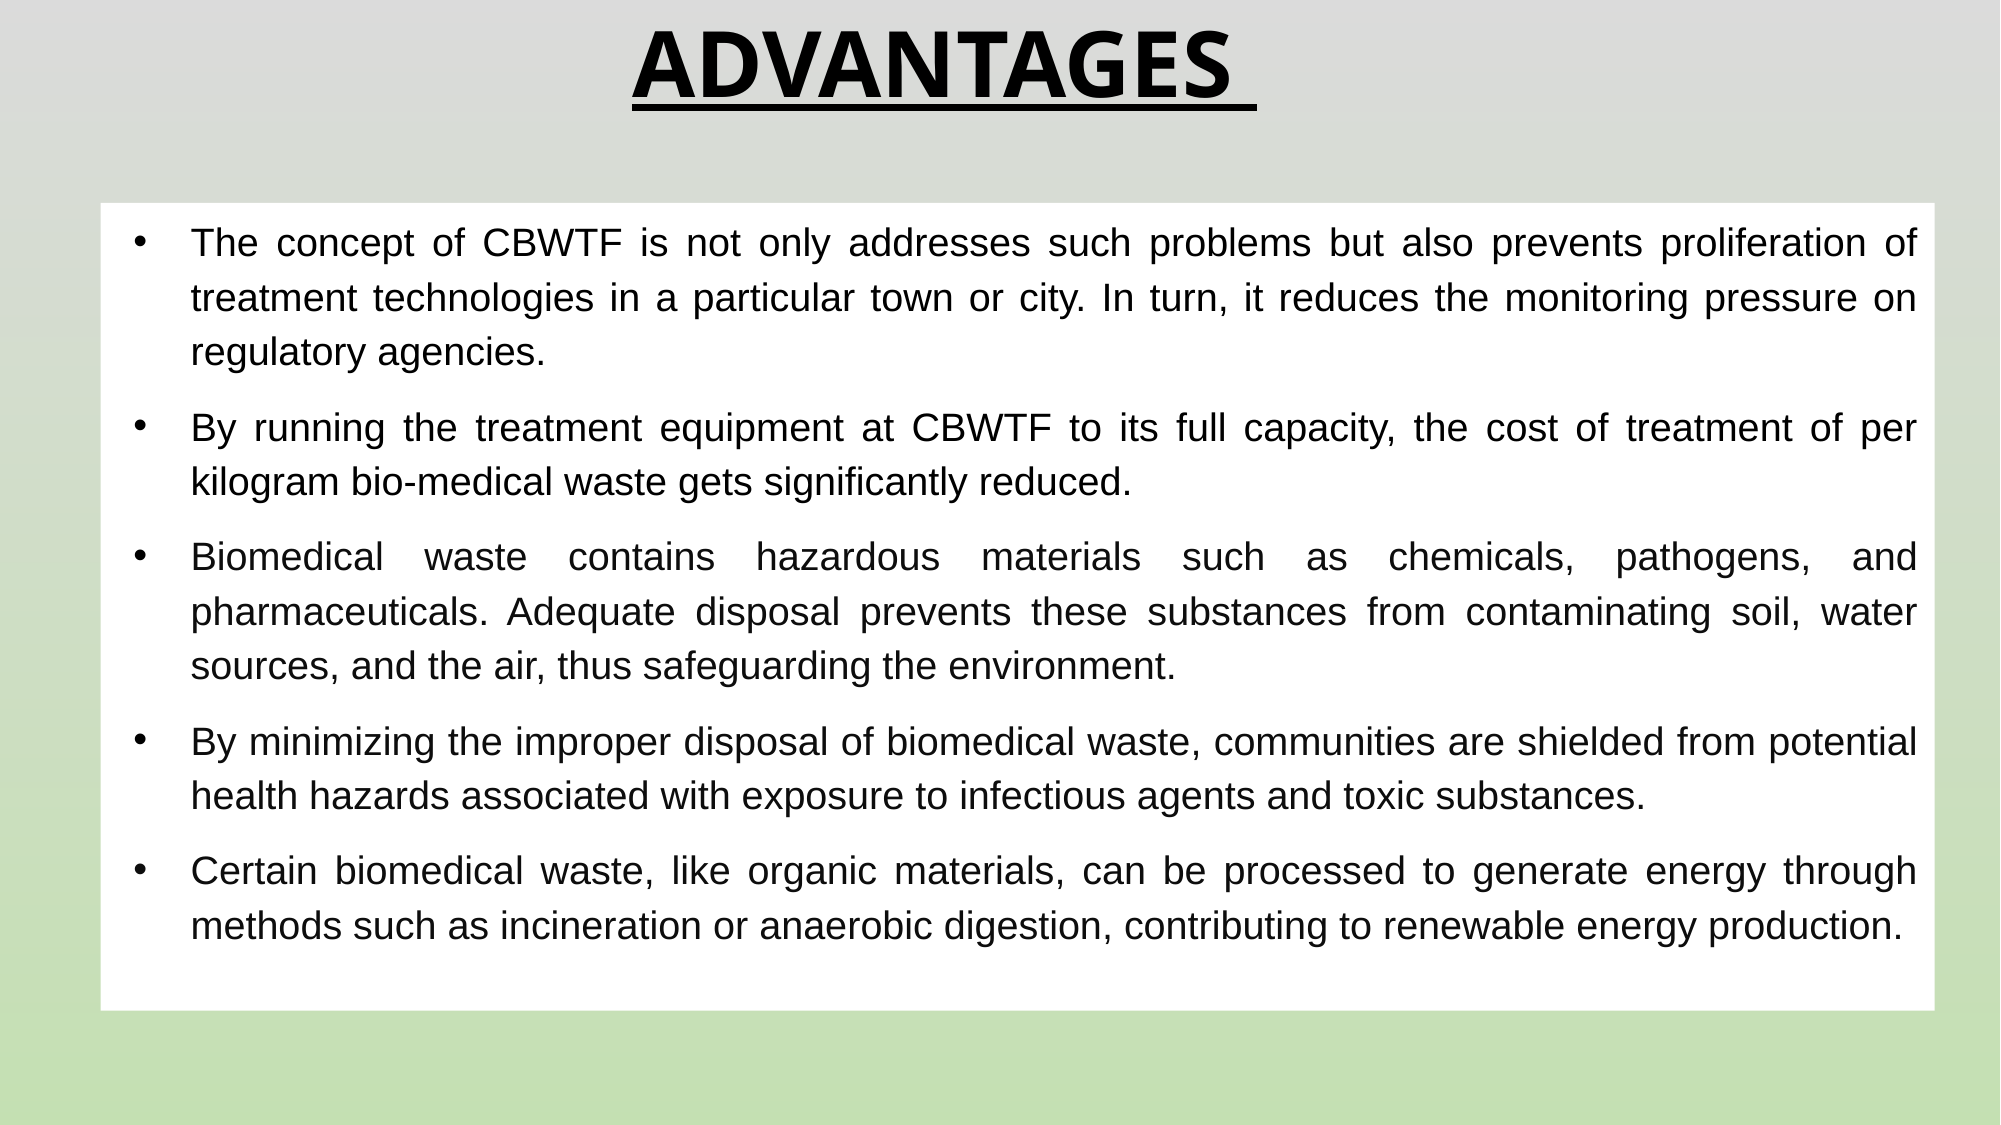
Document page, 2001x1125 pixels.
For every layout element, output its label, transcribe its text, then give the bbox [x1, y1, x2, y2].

list The concept of CBWTF is not only addresses such problems but also prevents proliferation of treatment technologies in a particular town or city. In turn, it reduces the monitoring pressure on regulatory agencies. By running the treatment equipment at CBWTF to its full capacity, the cost of treatment of per kilogram bio-medical waste gets significantly reduced. Biomedical waste contains hazardous materials such as chemicals, pathogens, and pharmaceuticals. Adequate disposal prevents these substances from contaminating soil, water sources, and the air, thus safeguarding the environment. By minimizing the improper disposal of biomedical waste, communities are shielded from potential health hazards associated with exposure to infectious agents and toxic substances. Certain biomedical waste, like organic materials, can be processed to generate energy through methods such as incineration or anaerobic digestion, contributing to renewable energy production. [100, 202, 1935, 1011]
title ADVANTAGES [17, 0, 2000, 177]
